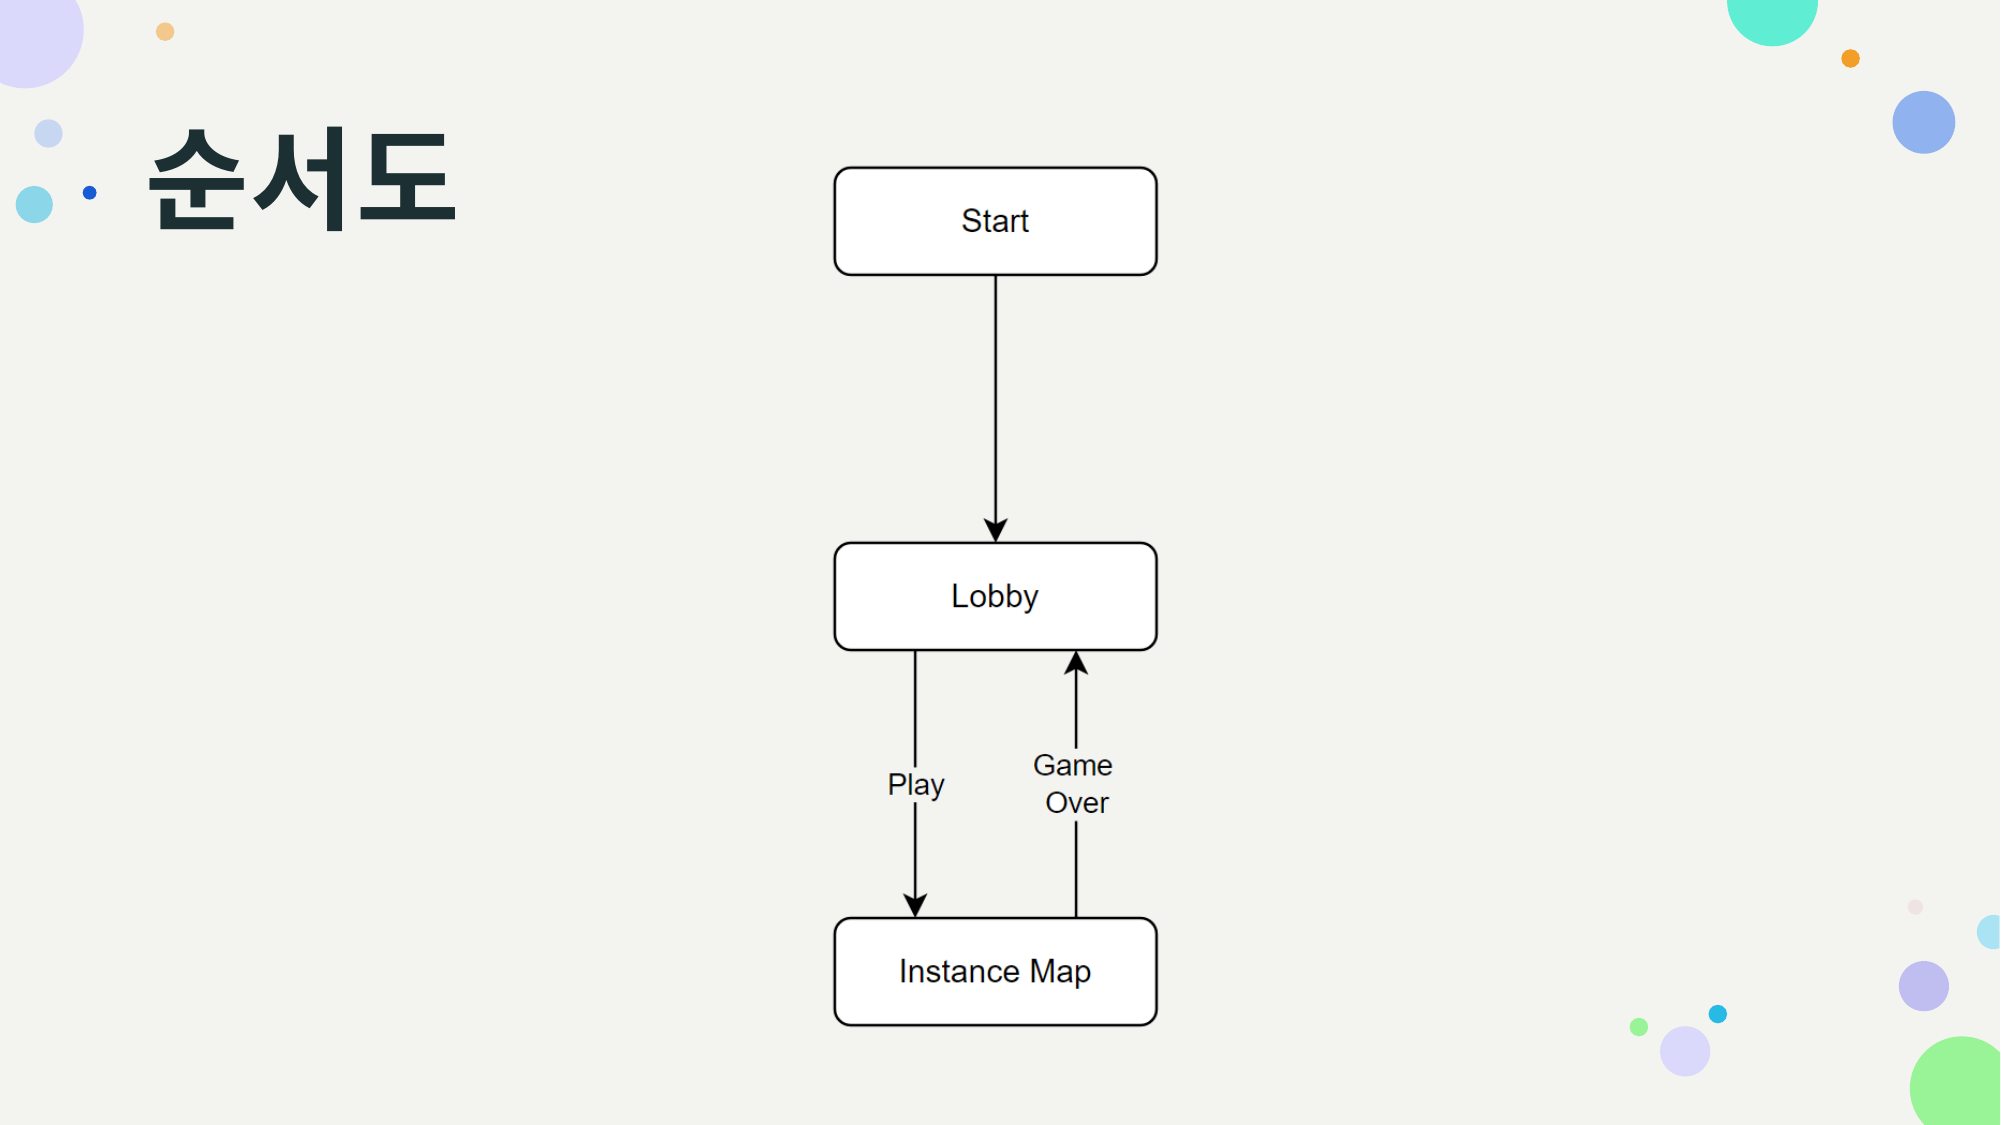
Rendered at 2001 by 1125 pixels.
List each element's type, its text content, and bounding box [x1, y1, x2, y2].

picture [808, 142, 1192, 1066]
title 순서도 [127, 59, 1877, 278]
